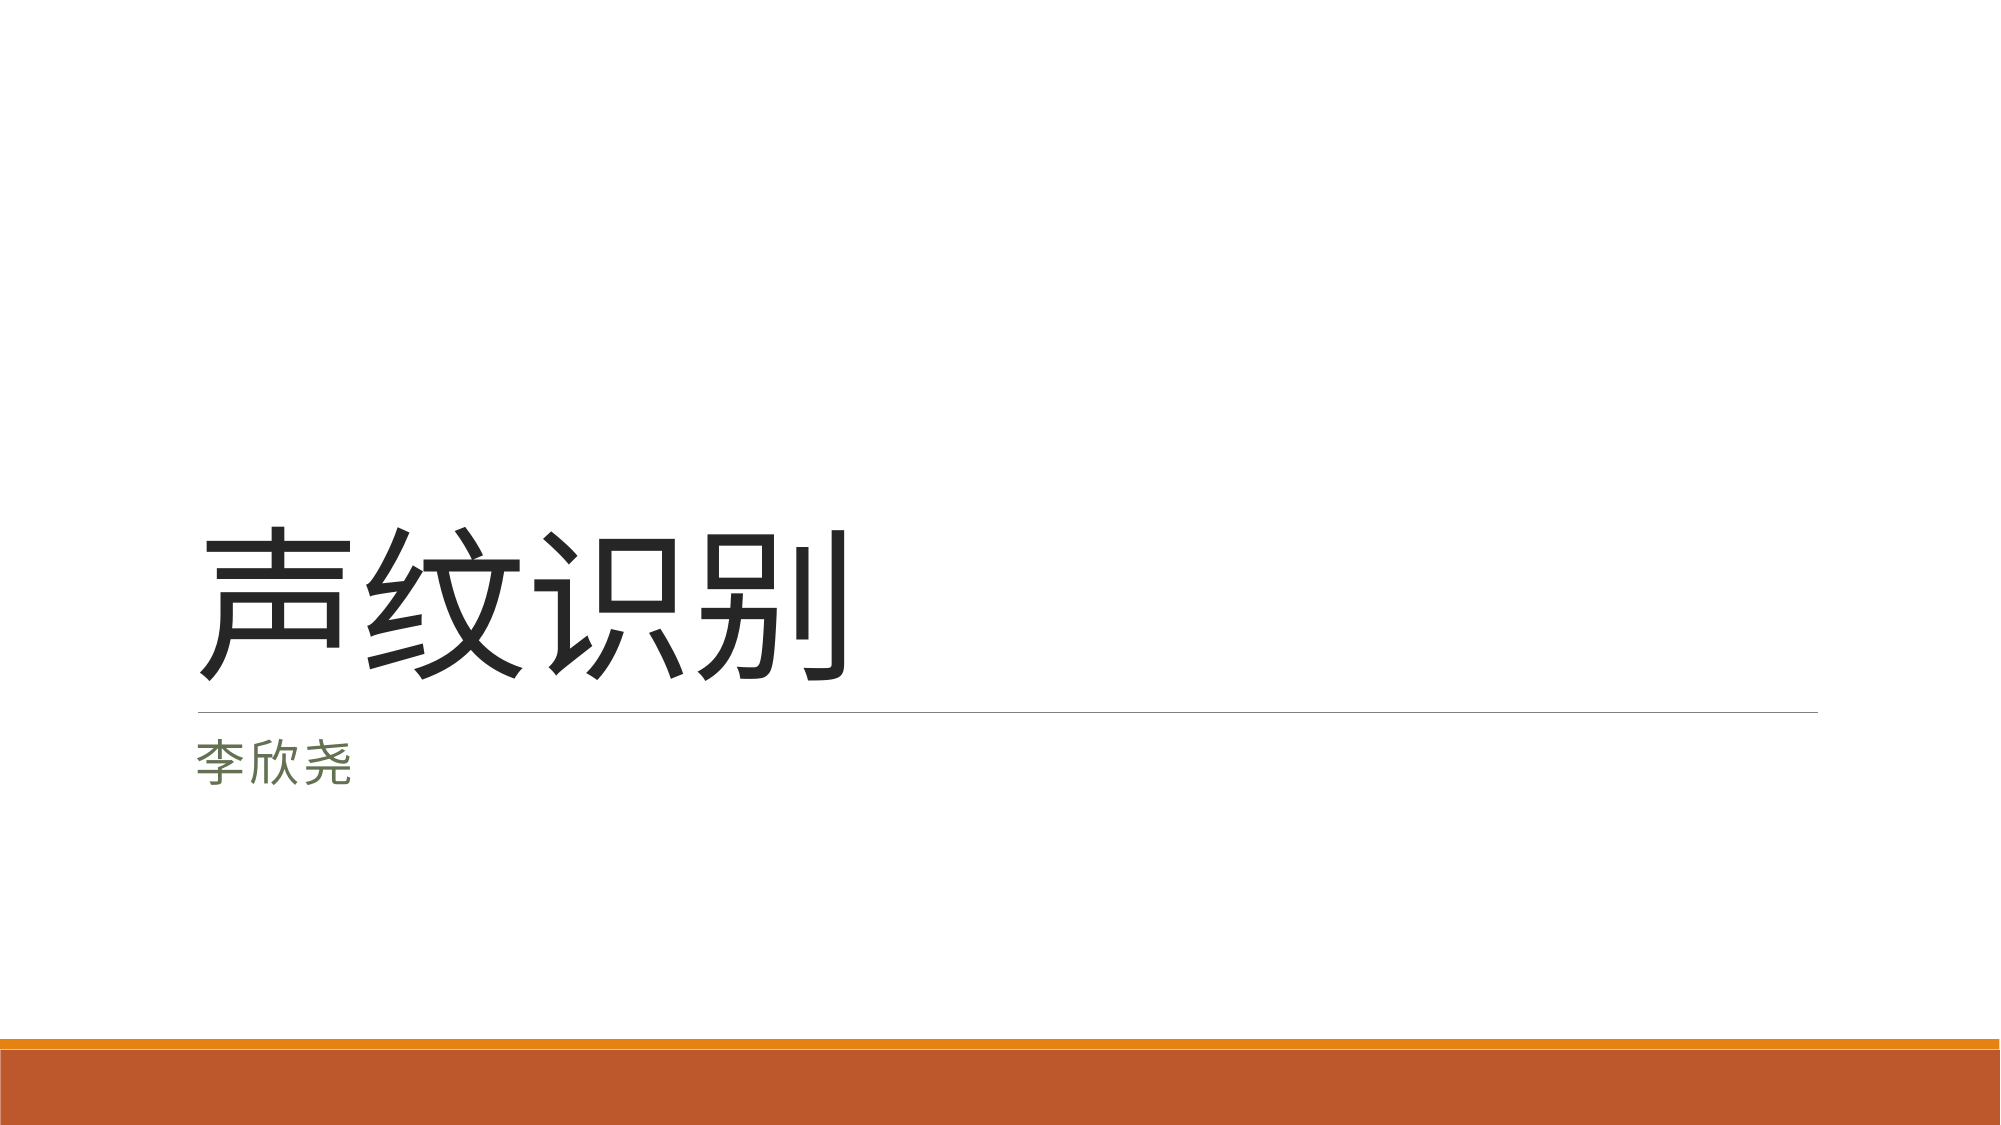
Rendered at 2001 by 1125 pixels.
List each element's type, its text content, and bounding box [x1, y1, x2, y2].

subtitle 李欣尧 [180, 730, 1831, 919]
title 声纹识别 [180, 124, 1830, 710]
